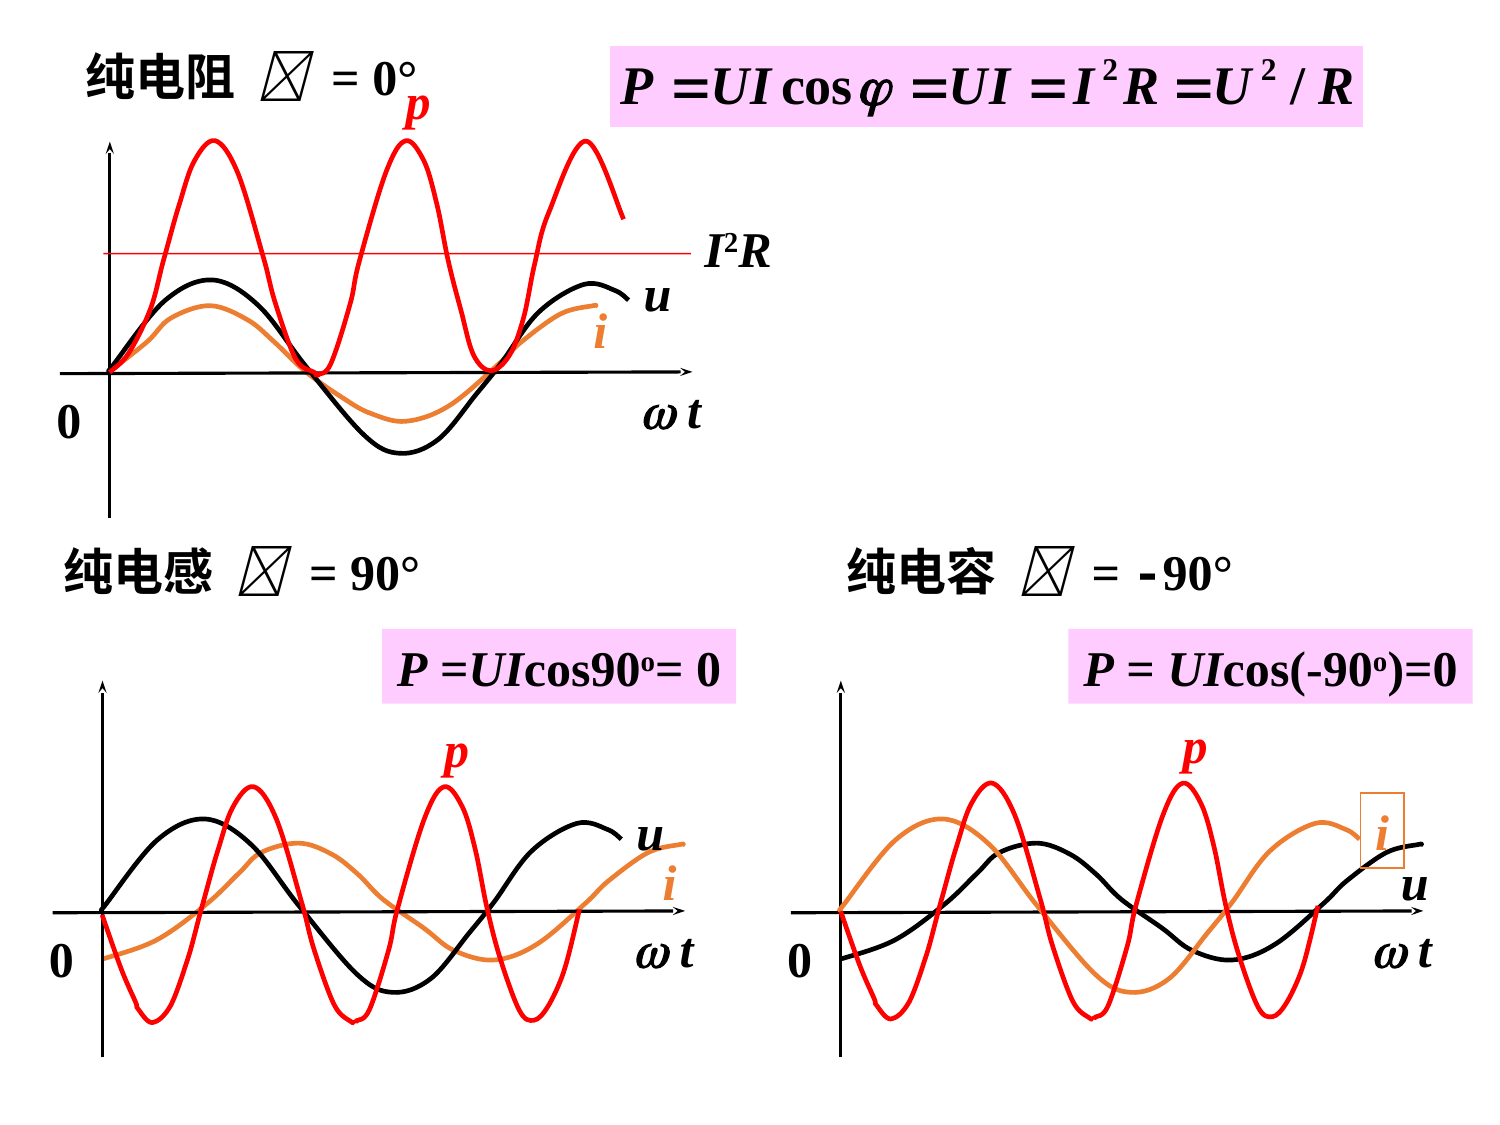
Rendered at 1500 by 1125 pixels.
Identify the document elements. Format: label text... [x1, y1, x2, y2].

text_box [41, 141, 717, 519]
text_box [102, 710, 580, 1025]
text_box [103, 61, 789, 377]
text_box 纯电阻  = 0° [70, 38, 467, 113]
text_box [609, 45, 1364, 128]
text_box 纯电容  = -90° [831, 533, 1317, 608]
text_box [33, 680, 714, 1058]
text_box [840, 706, 1318, 1022]
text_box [772, 680, 1453, 1058]
text_box P =UIcos90o= 0 [382, 628, 737, 704]
text_box P = UIcos(-90o)=0 [1068, 628, 1473, 704]
text_box 纯电感  = 90° [48, 533, 526, 608]
